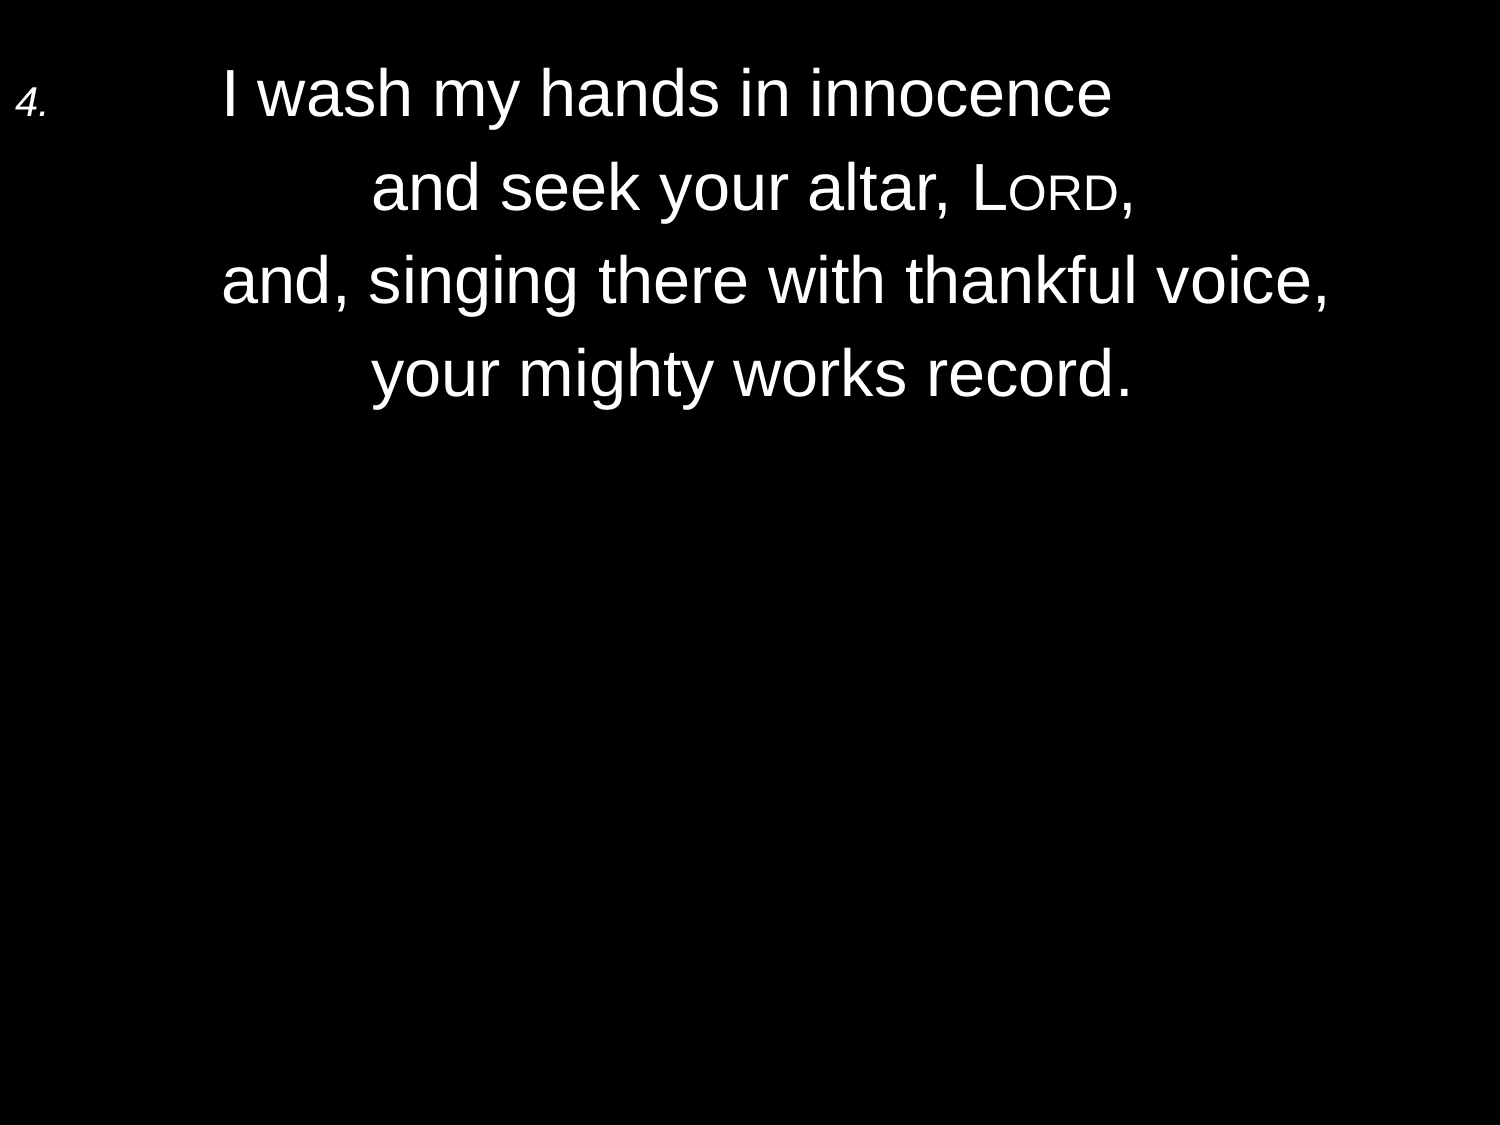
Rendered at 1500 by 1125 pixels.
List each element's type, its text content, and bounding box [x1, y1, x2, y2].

list 4. I wash my hands in innocence and seek your altar, Lord, and, singing there with thankful voice, your mighty works record. [0, 42, 1500, 1047]
